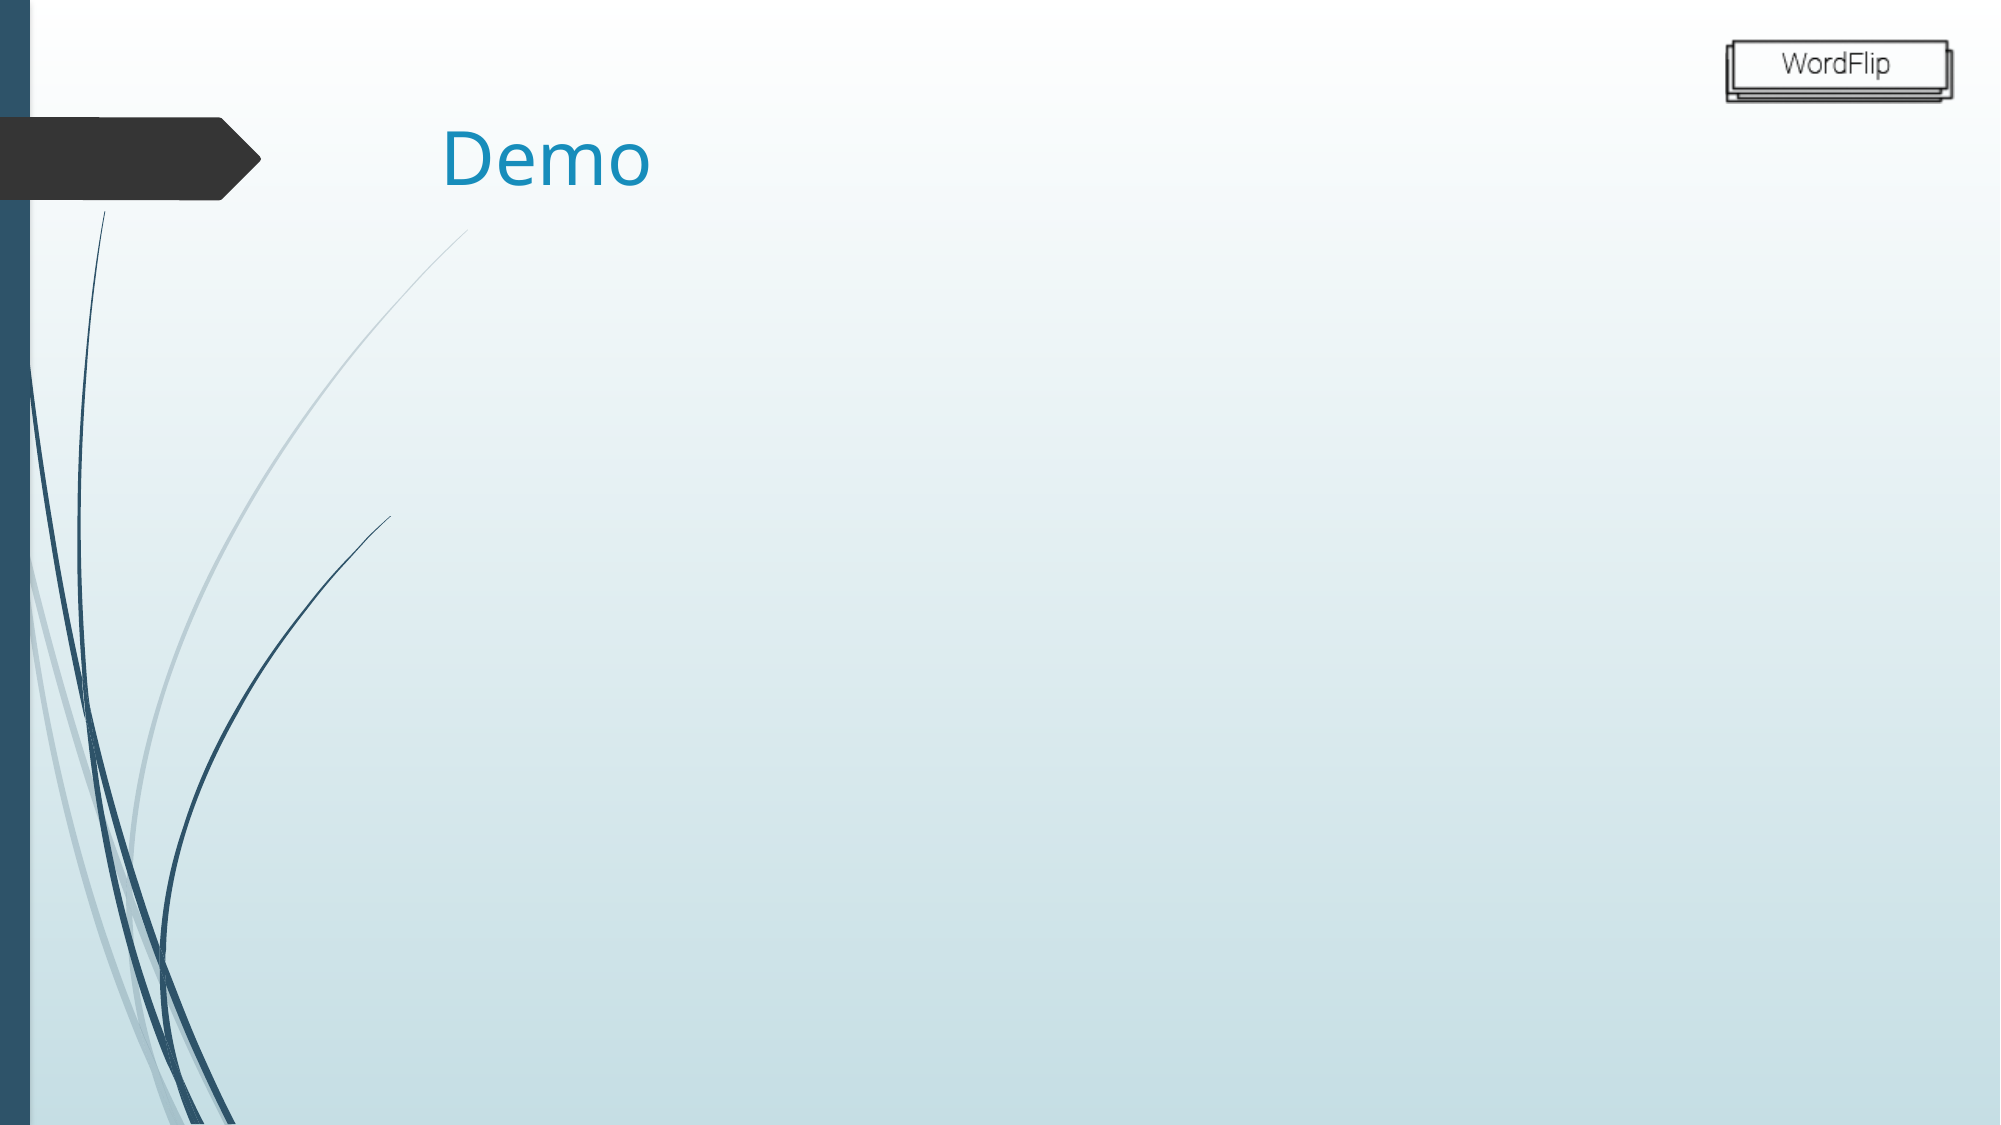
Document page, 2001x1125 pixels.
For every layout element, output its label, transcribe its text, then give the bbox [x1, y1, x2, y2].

picture [1725, 39, 1955, 104]
title Demo [425, 102, 1888, 313]
